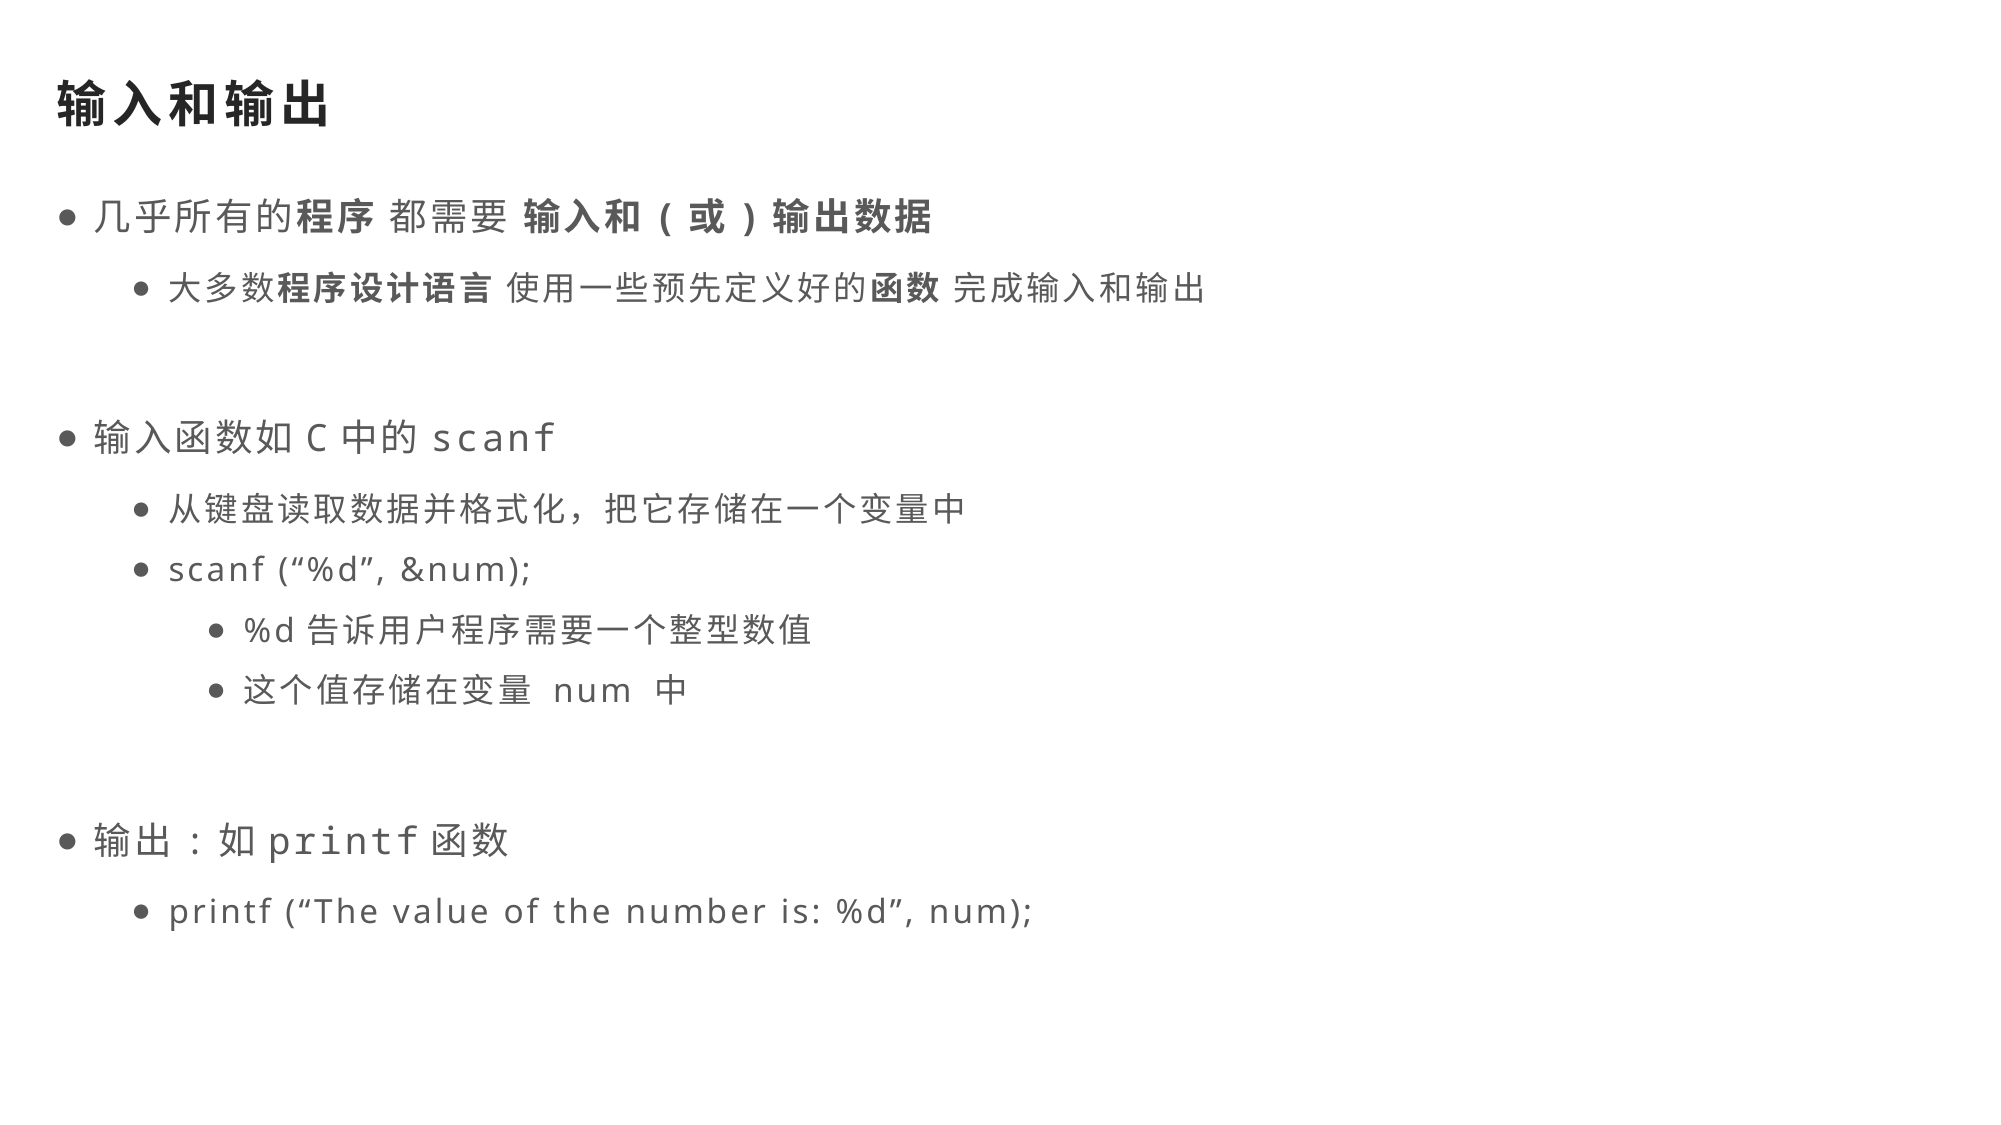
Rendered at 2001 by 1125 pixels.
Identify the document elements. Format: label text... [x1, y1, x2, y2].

list 几乎所有的程序 都需要 输入和(或)输出数据 大多数程序设计语言 使用一些预先定义好的函数 完成输入和输出 输入函数如C中的scanf 从键盘读取数据并格式化，把它存储在一个变量中 scanf (“%d”, &num); %d告诉用户程序需要一个整型数值 这个值存储在变量 num 中 输出:如printf函数 printf (“The value of the number is: %d”, num); [41, 172, 1841, 953]
title 输入和输出 [41, 44, 1841, 161]
